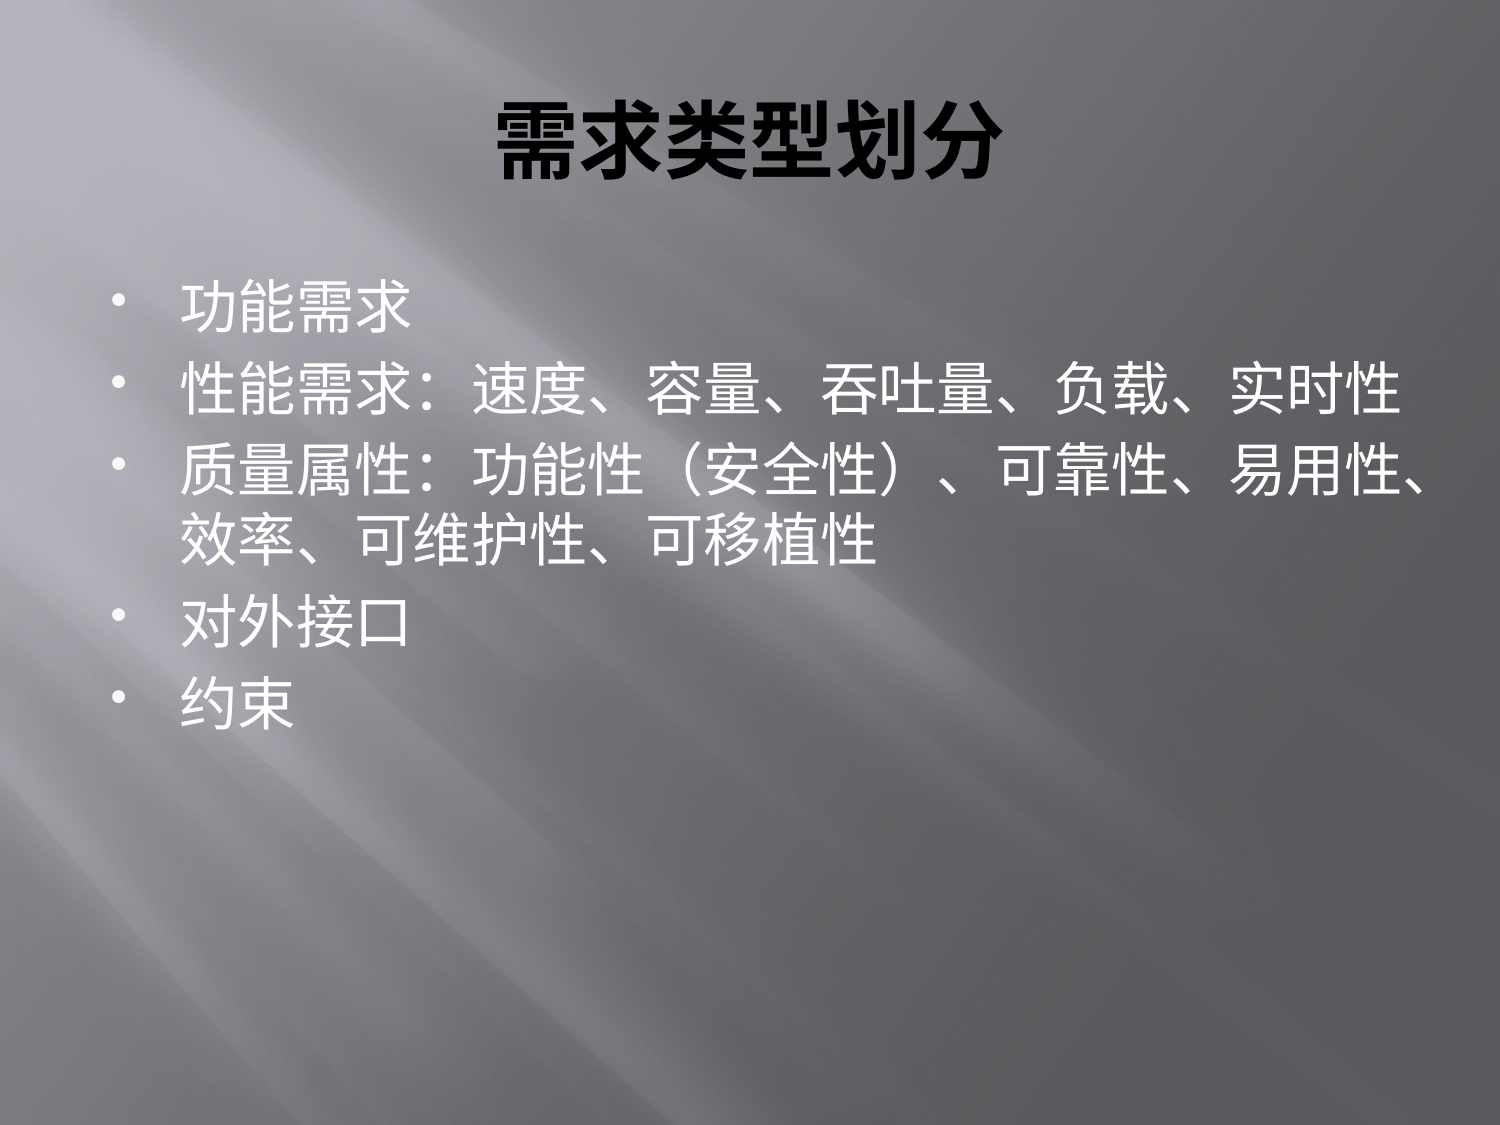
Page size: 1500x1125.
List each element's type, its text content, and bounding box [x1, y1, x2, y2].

title 需求类型划分 [75, 45, 1425, 233]
list 功能需求 性能需求：速度、容量、吞吐量、负载、实时性 质量属性：功能性（安全性）、可靠性、易用性、效率、可维护性、可移植性 对外接口 约束 [75, 262, 1425, 1035]
